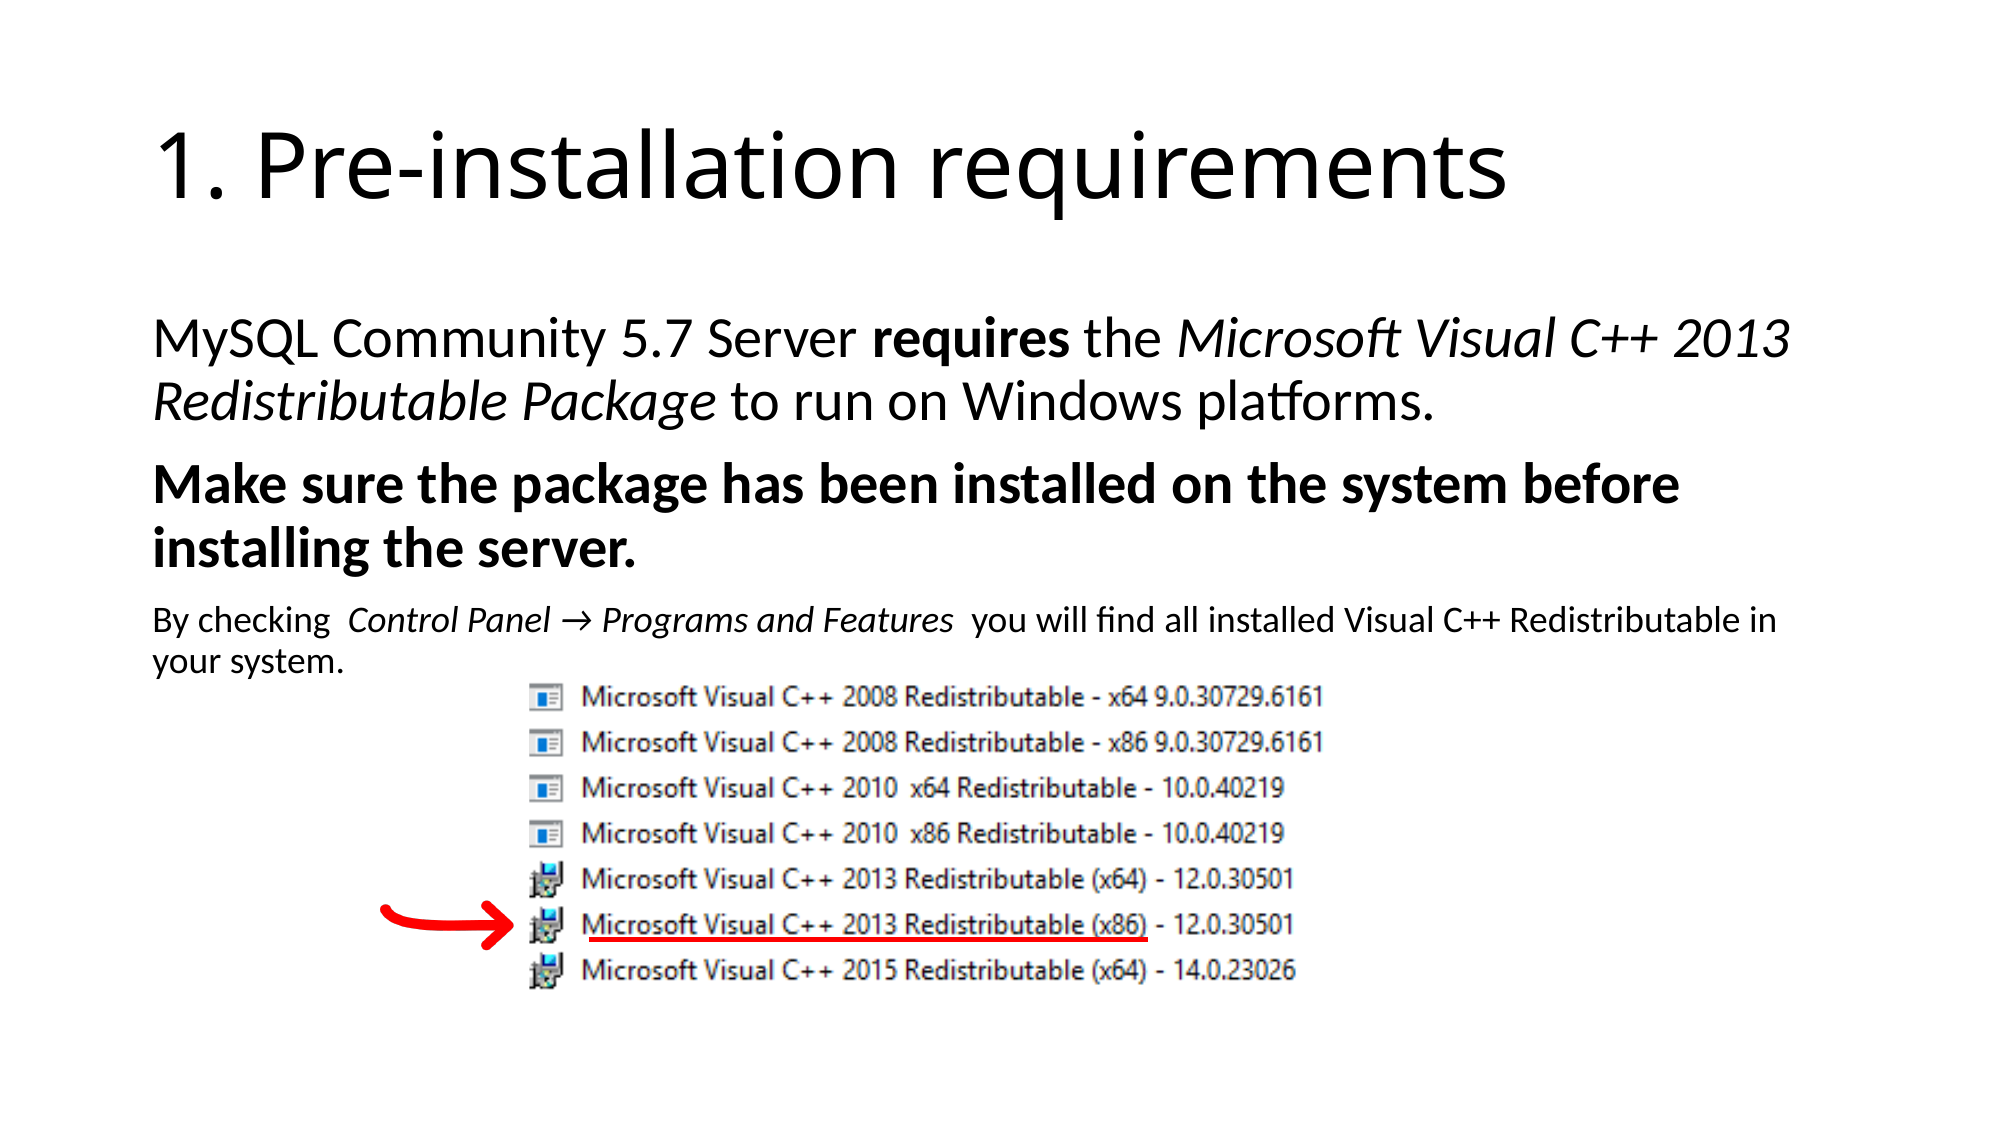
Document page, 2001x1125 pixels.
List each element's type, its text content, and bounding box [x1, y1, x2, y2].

title 1. Pre-installation requirements [137, 59, 1863, 278]
picture [368, 856, 519, 994]
picture [529, 675, 1337, 994]
list MySQL Community 5.7 Server requires the Microsoft Visual C++ 2013 Redistributable Package to run on Windows platforms. Make sure the package has been installed on the system before installing the server. By checking Control Panel → Programs and Features you will find all installed Visual C++ Redistributable in your system. [137, 299, 1863, 1014]
